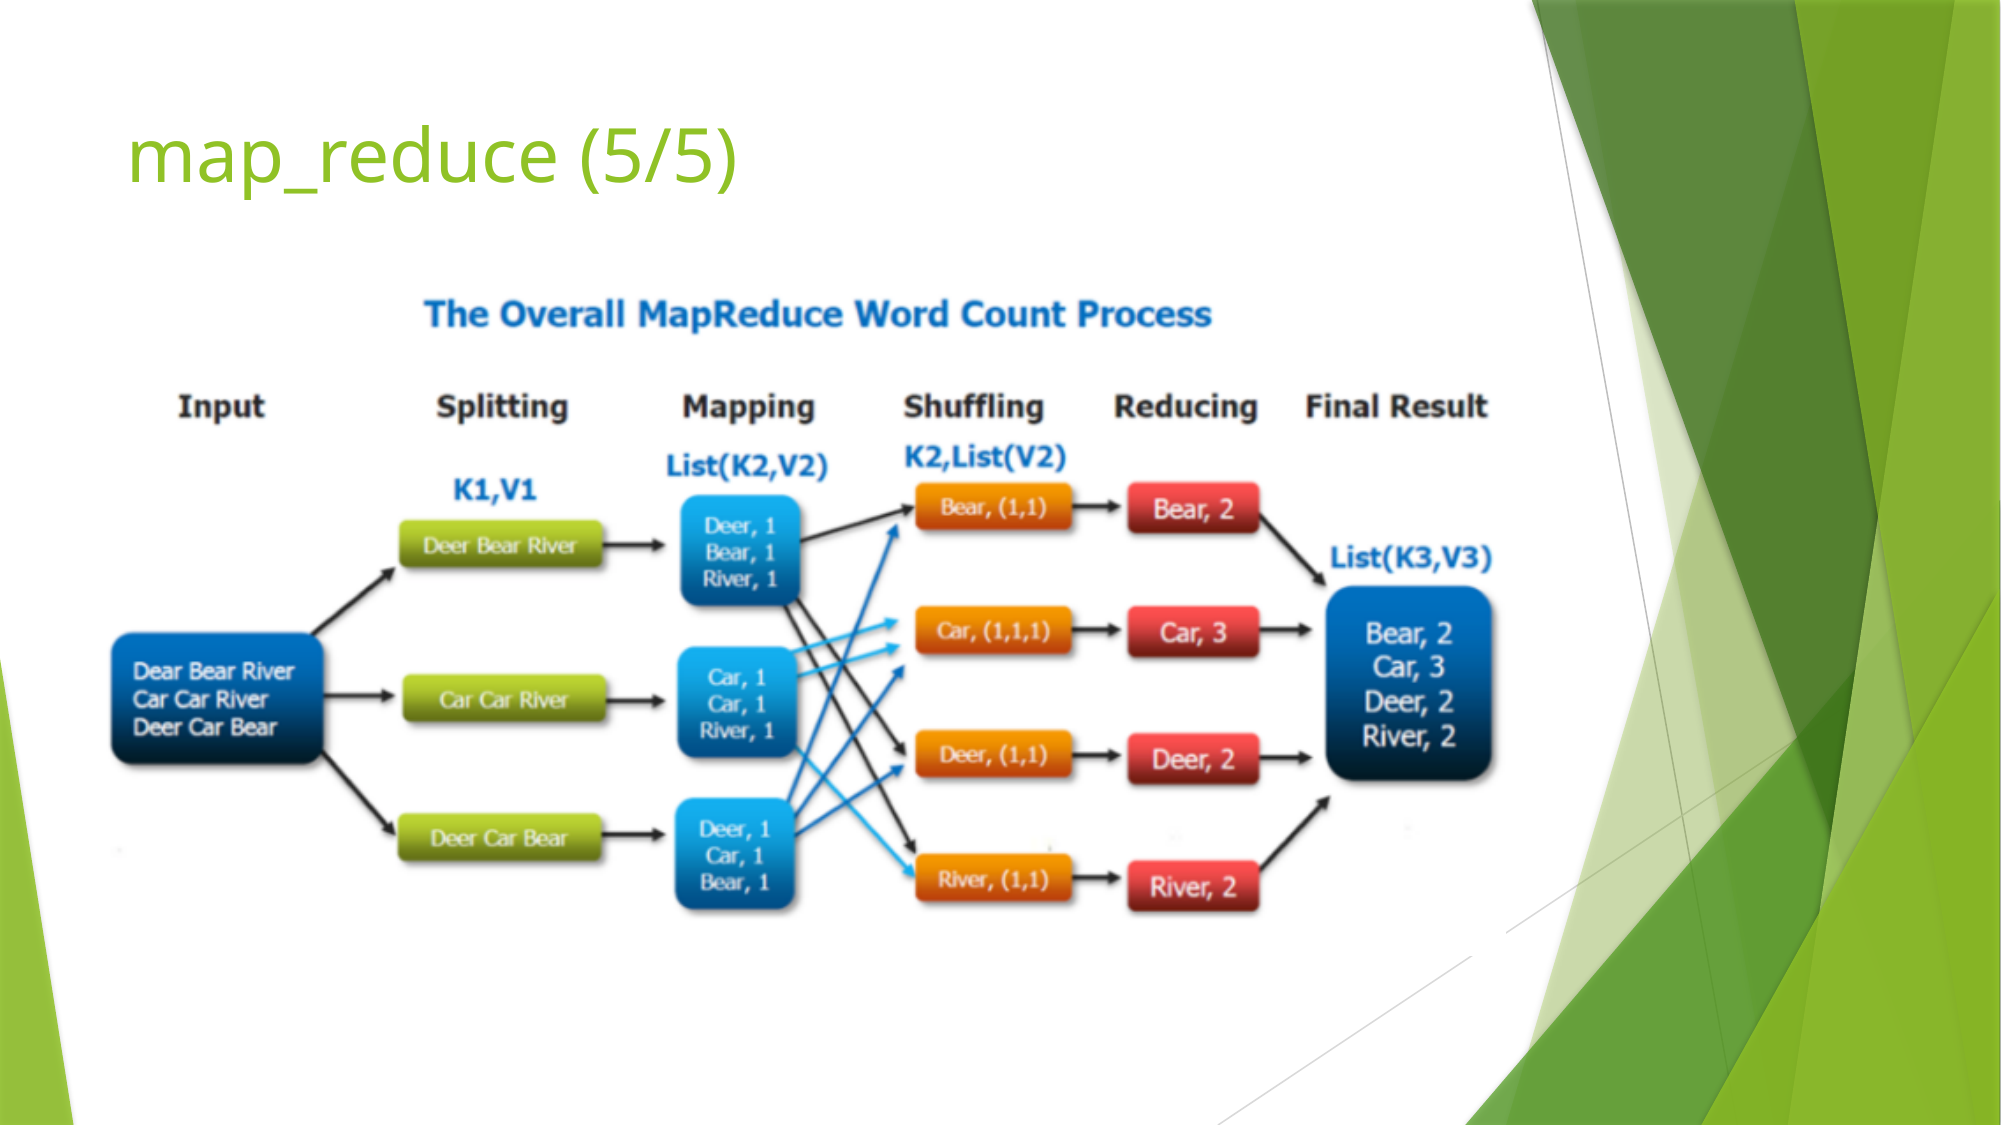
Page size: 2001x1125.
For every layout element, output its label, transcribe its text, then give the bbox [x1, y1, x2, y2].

title map_reduce (5/5) [111, 99, 1522, 317]
picture [95, 226, 1507, 957]
